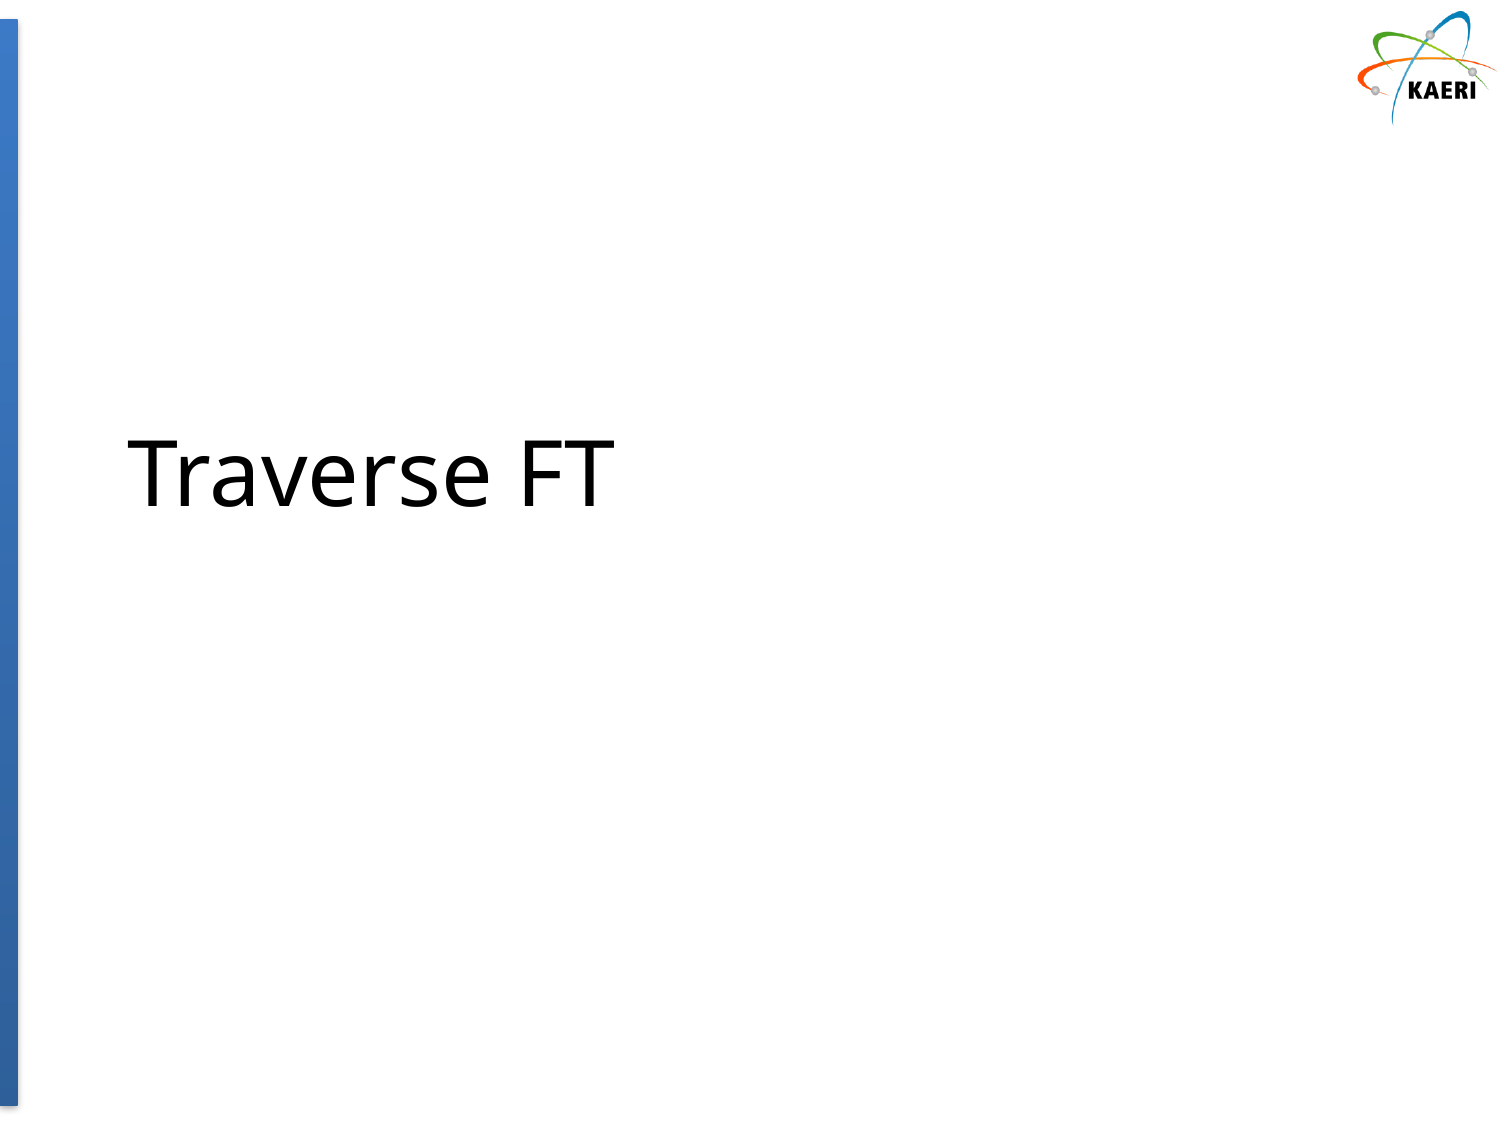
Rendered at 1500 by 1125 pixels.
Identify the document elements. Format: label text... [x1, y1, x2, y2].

picture [1357, 11, 1500, 126]
title Traverse FT [112, 349, 1388, 591]
